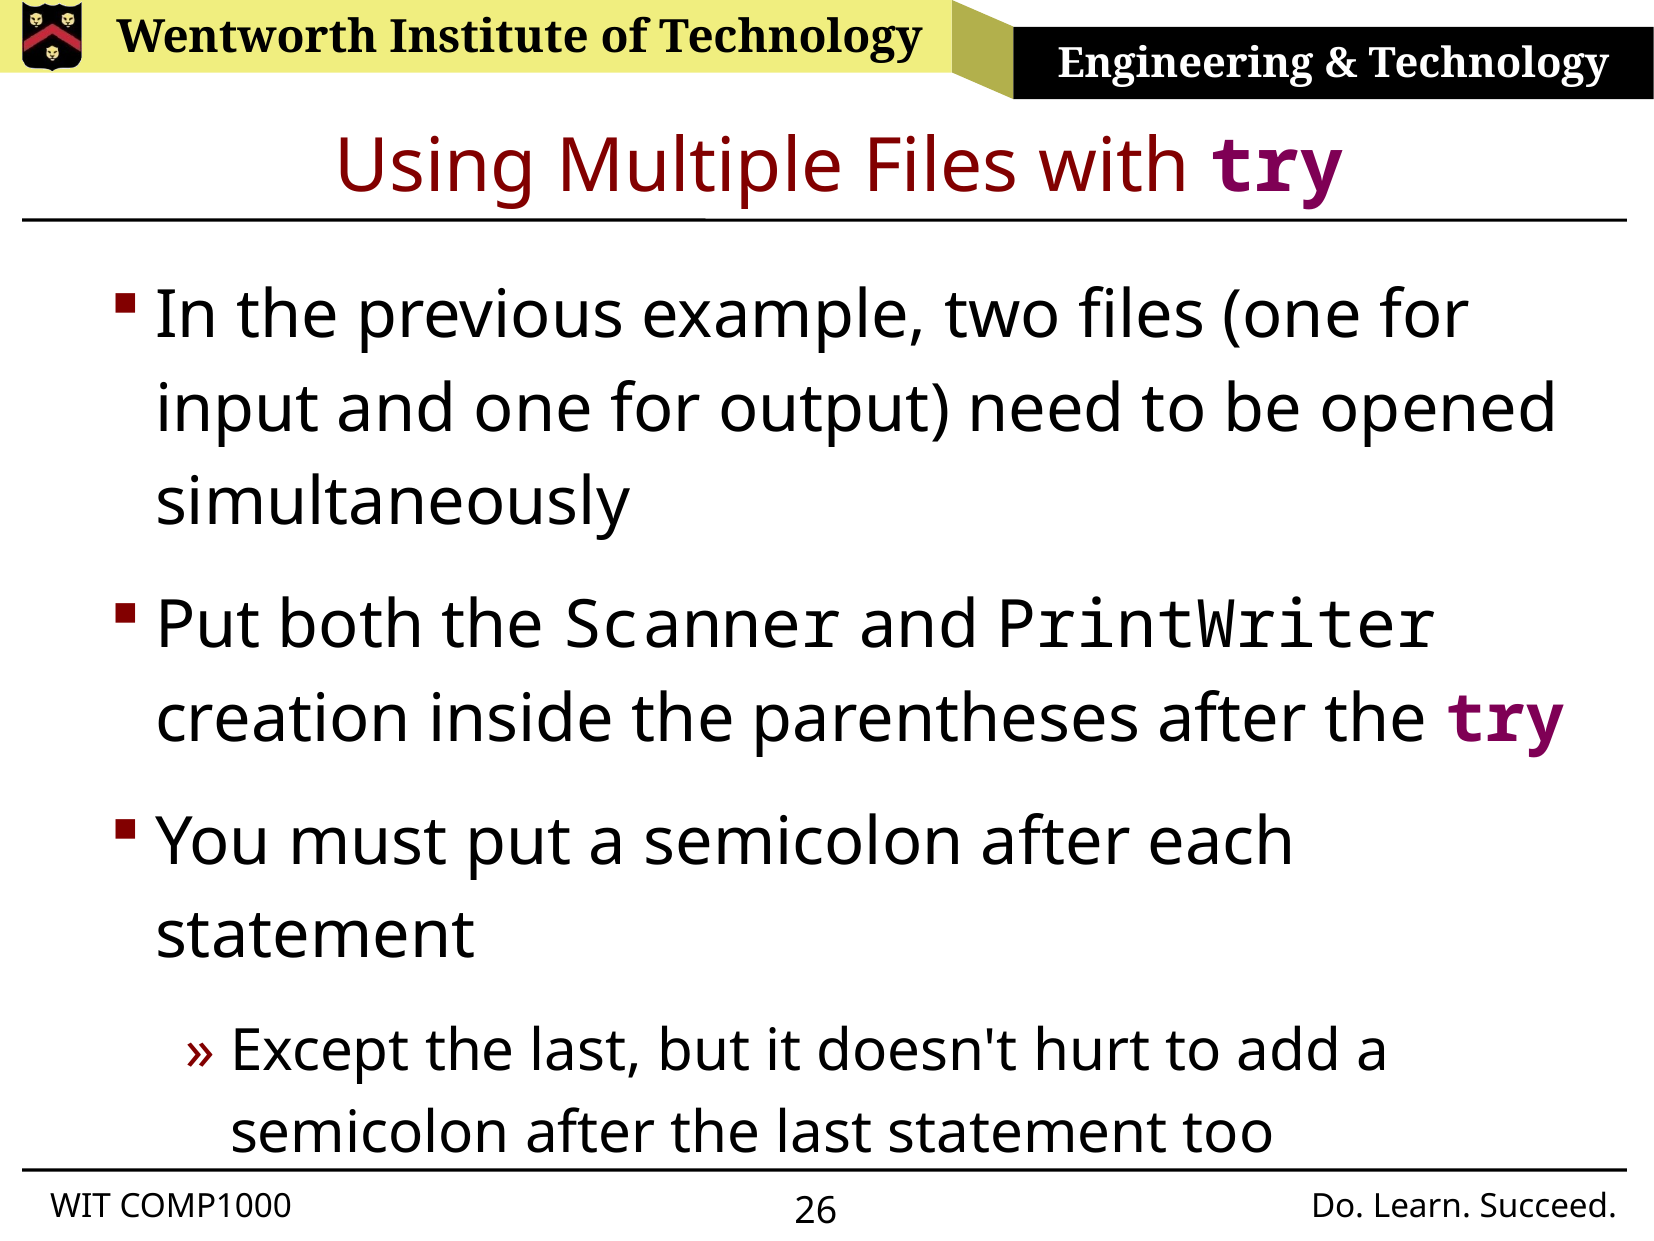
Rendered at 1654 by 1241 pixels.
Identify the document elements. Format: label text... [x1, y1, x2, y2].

title Using Multiple Files with try [201, 50, 1477, 257]
picture [22, 0, 82, 72]
list In the previous example, two files (one for input and one for output) need to be opened simultaneously Put both the Scanner and PrintWriter creation inside the parentheses after the try You must put a semicolon after each statement Except the last, but it doesn't hurt to add a semicolon after the last statement too [79, 257, 1580, 1133]
